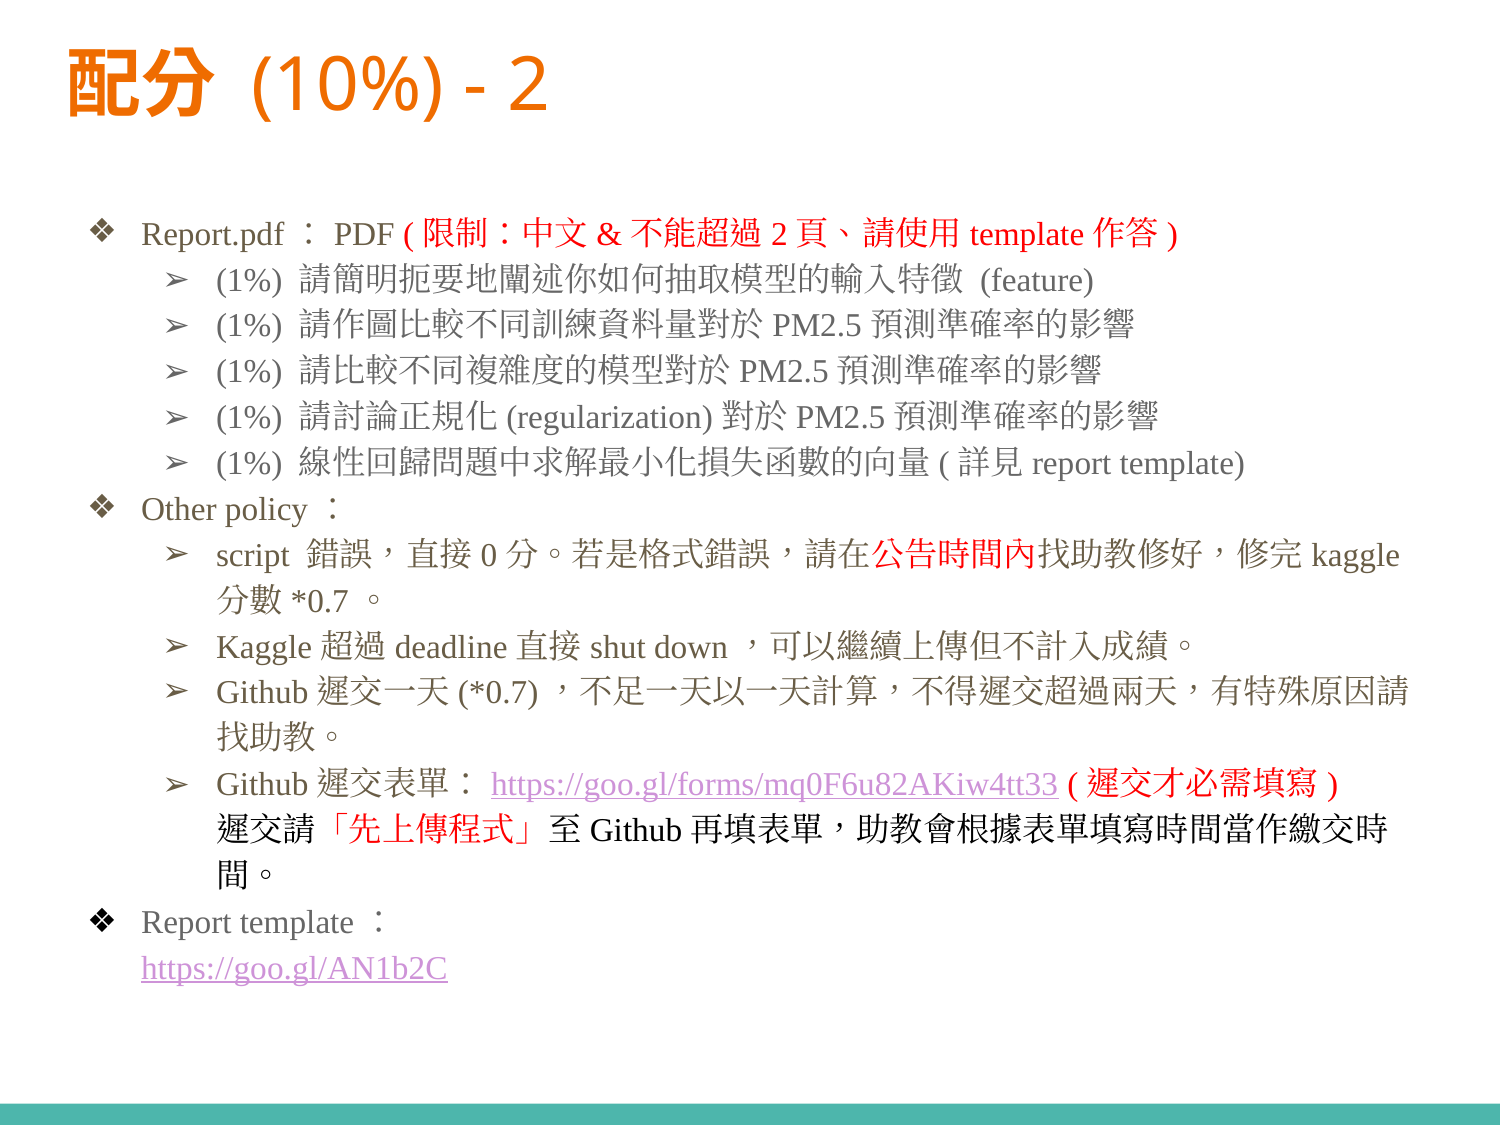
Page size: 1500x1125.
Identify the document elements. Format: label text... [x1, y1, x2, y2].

title 配分 (10%) - 2 [51, 20, 1449, 176]
list Report.pdf：PDF (限制：中文&不能超過2頁、請使用template作答) (1%) 請簡明扼要地闡述你如何抽取模型的輸入特徵 (feature) (1%) 請作圖比較不同訓練資料量對於PM2.5預測準確率的影響 (1%) 請比較不同複雜度的模型對於PM2.5預測準確率的影響 (1%) 請討論正規化(regularization)對於PM2.5預測準確率的影響 (1%) 線性回歸問題中求解最小化損失函數的向量(詳見report template) Other policy： script 錯誤，直接0分。若是格式錯誤，請在公告時間內找助教修好，修完kaggle分數*0.7。 Kaggle超過deadline直接shut down，可以繼續上傳但不計入成績。 Github遲交一天(*0.7)，不足一天以一天計算，不得遲交超過兩天，有特殊原因請找助教。 Github遲交表單：https://goo.gl/forms/mq0F6u82AKiw4tt33 (遲交才必需填寫) 遲交請「先上傳程式」至Github再填表單，助教會根據表單填寫時間當作繳交時間。 Report template： https://goo.gl/AN1b2C [51, 190, 1449, 1090]
